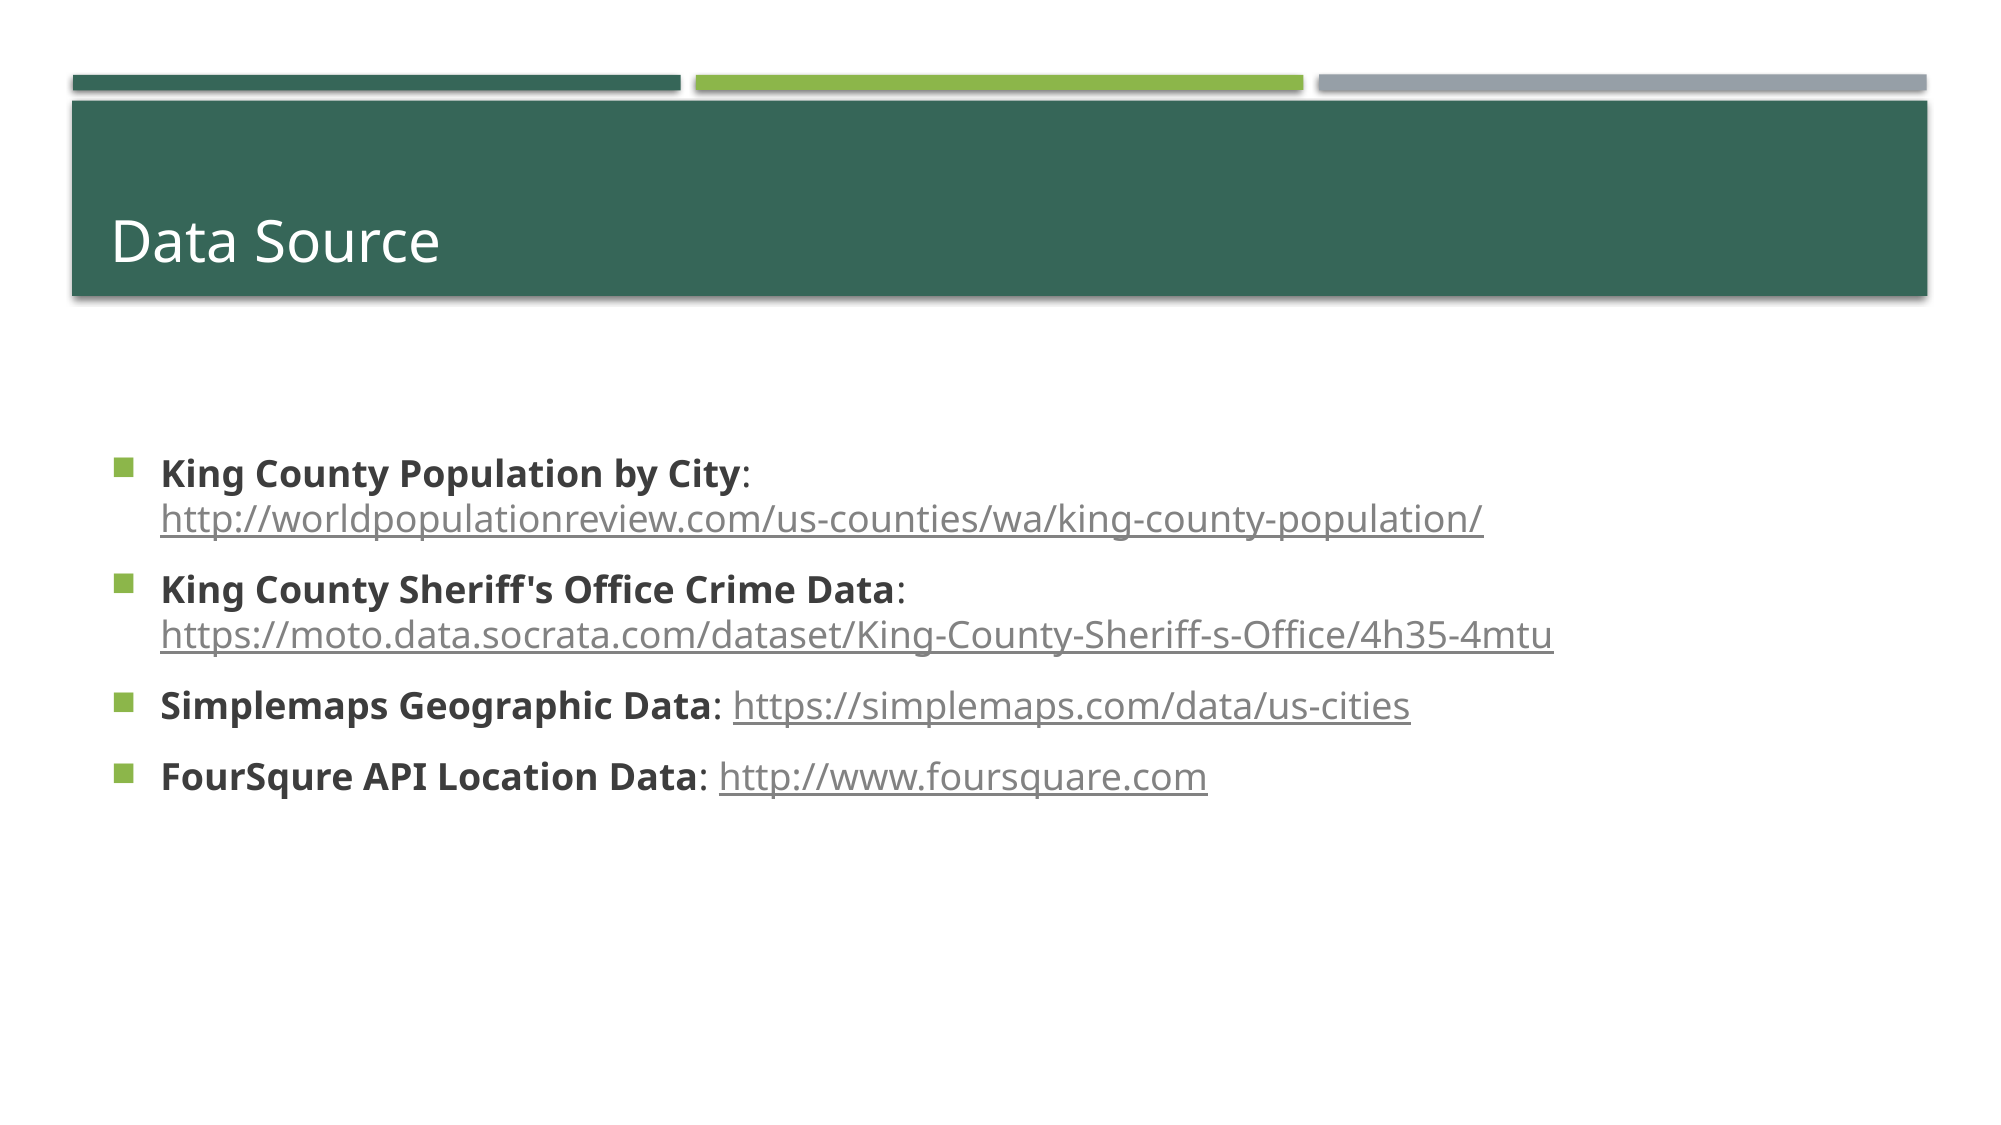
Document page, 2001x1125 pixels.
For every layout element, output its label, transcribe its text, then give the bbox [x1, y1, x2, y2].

list King County Population by City: http://worldpopulationreview.com/us-counties/wa/king-county-population/ King County Sheriff's Office Crime Data: https://moto.data.socrata.com/dataset/King-County-Sheriff-s-Office/4h35-4mtu Simplemaps Geographic Data: https://simplemaps.com/data/us-cities FourSqure API Location Data: http://www.foursquare.com [95, 357, 1905, 962]
title Data Source [95, 115, 1905, 282]
